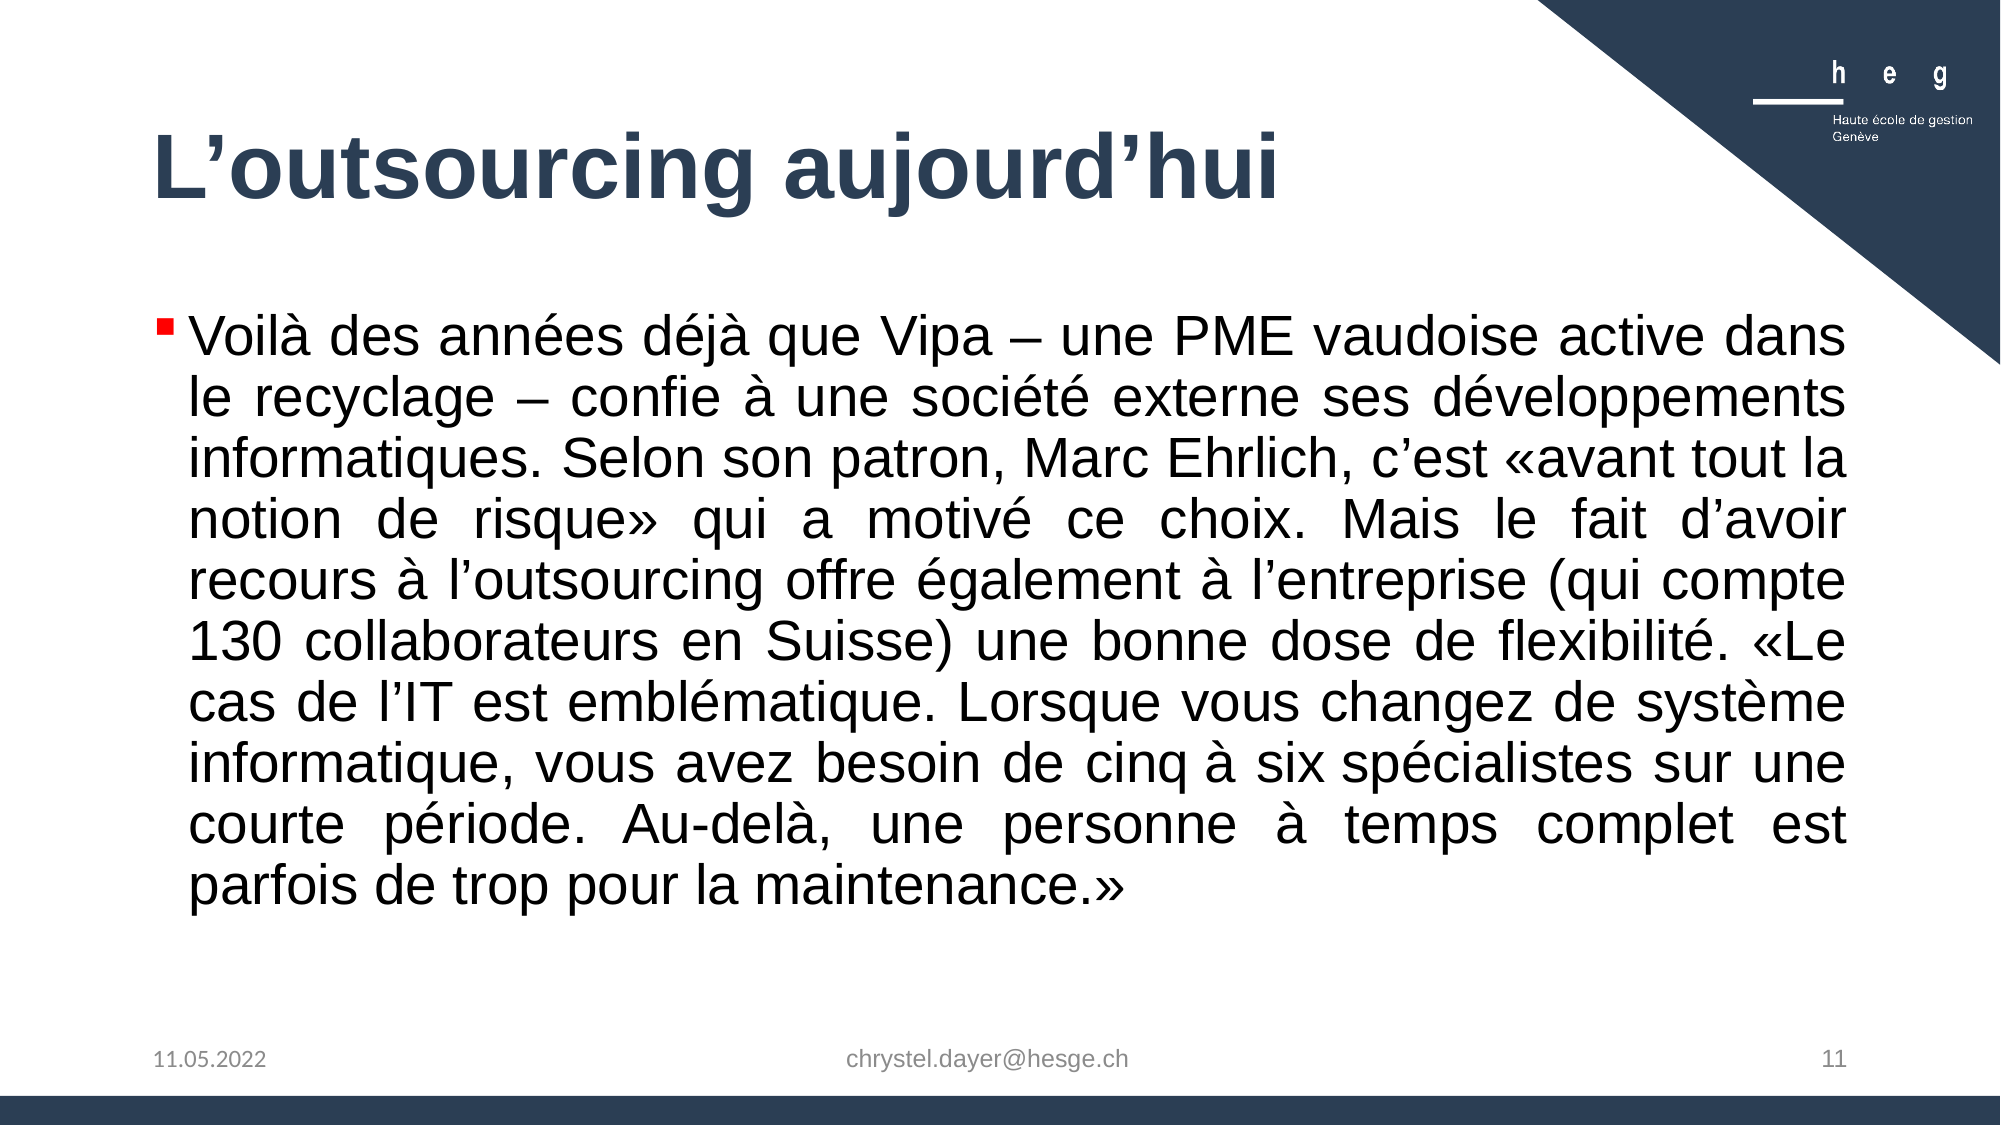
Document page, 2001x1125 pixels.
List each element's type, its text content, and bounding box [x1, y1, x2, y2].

footer chrystel.dayer@hesge.ch [650, 1027, 1326, 1088]
title L’outsourcing aujourd’hui [137, 59, 1600, 278]
slide_number 11 [1412, 1027, 1863, 1088]
list Voilà des années déjà que Vipa – une PME vaudoise active dans le recyclage – confie à une société externe ses développements informatiques. Selon son patron, Marc Ehrlich, c’est «avant tout la notion de risque» qui a motivé ce choix. Mais le fait d’avoir recours à l’outsourcing offre également à l’entreprise (qui compte 130 collaborateurs en Suisse) une bonne dose de flexibilité. «Le cas de l’IT est emblématique. Lorsque vous changez de système informatique, vous avez besoin de cinq à six spécialistes sur une courte période. Au-delà, une personne à temps complet est parfois de trop pour la maintenance.» [137, 299, 1863, 977]
picture [1753, 60, 1972, 141]
